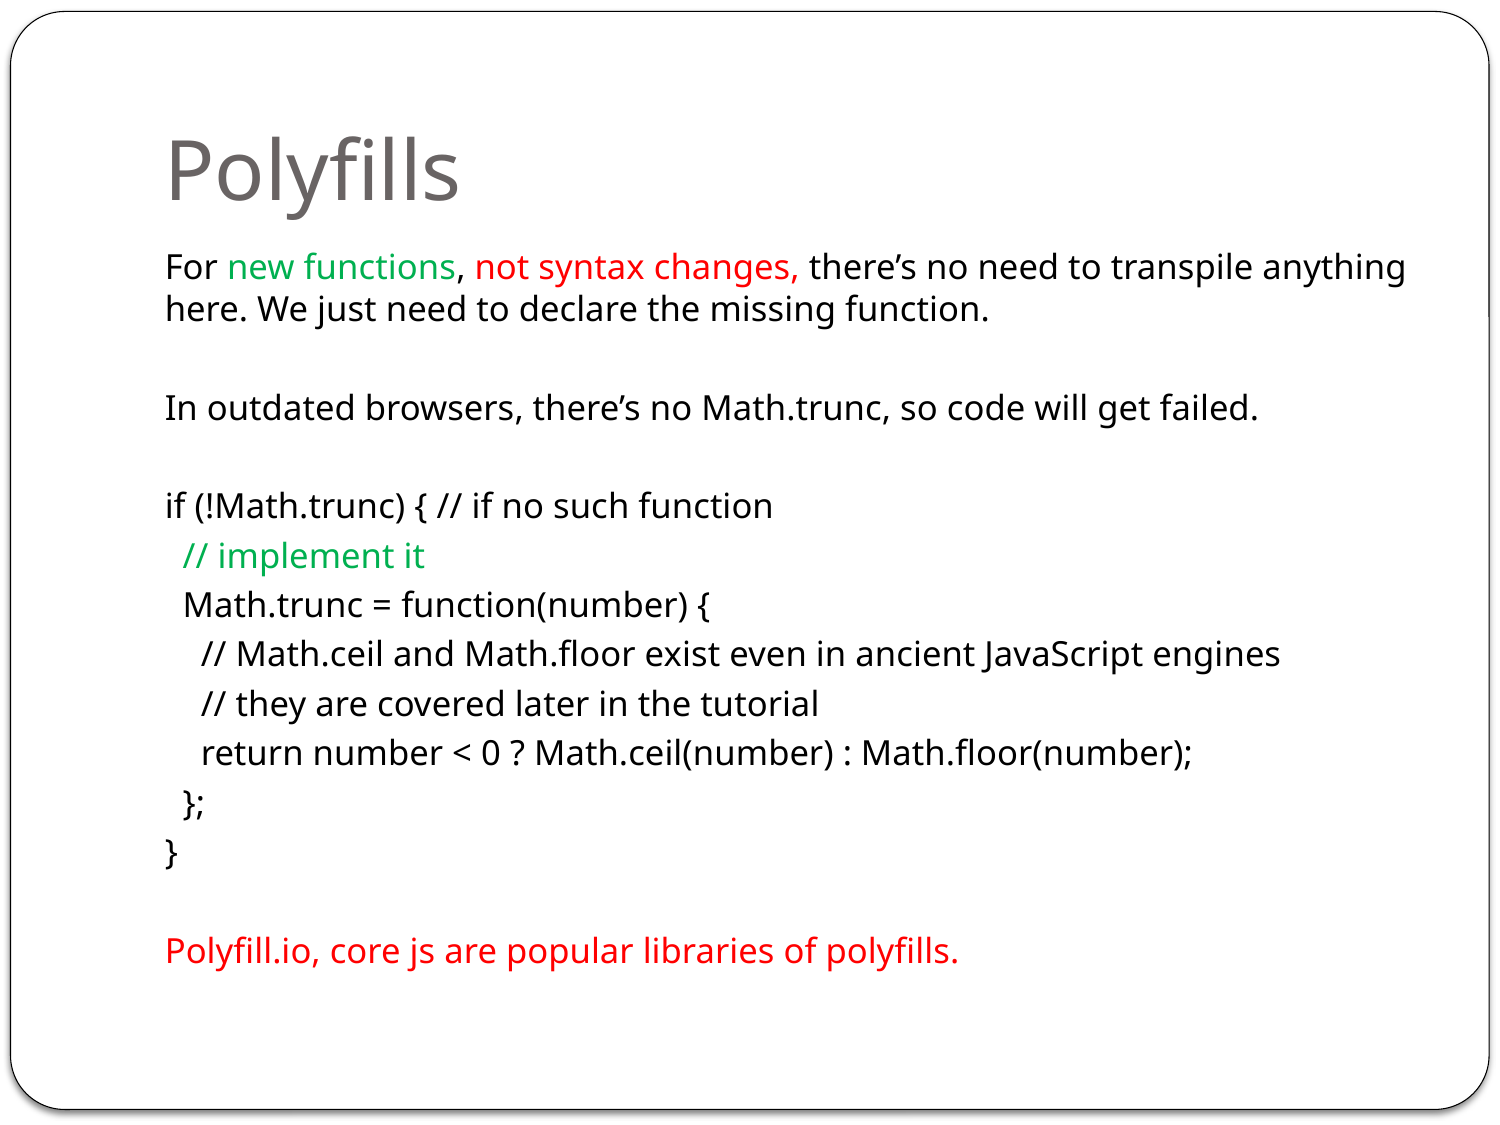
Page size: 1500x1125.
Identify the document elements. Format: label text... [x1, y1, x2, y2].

title Polyfills [150, 45, 1425, 233]
list For new functions, not syntax changes, there’s no need to transpile anything here. We just need to declare the missing function. In outdated browsers, there’s no Math.trunc, so code will get failed. if (!Math.trunc) { // if no such function // implement it Math.trunc = function(number) { // Math.ceil and Math.floor exist even in ancient JavaScript engines // they are covered later in the tutorial return number < 0 ? Math.ceil(number) : Math.floor(number); }; } Polyfill.io, core js are popular libraries of polyfills. [150, 237, 1425, 988]
